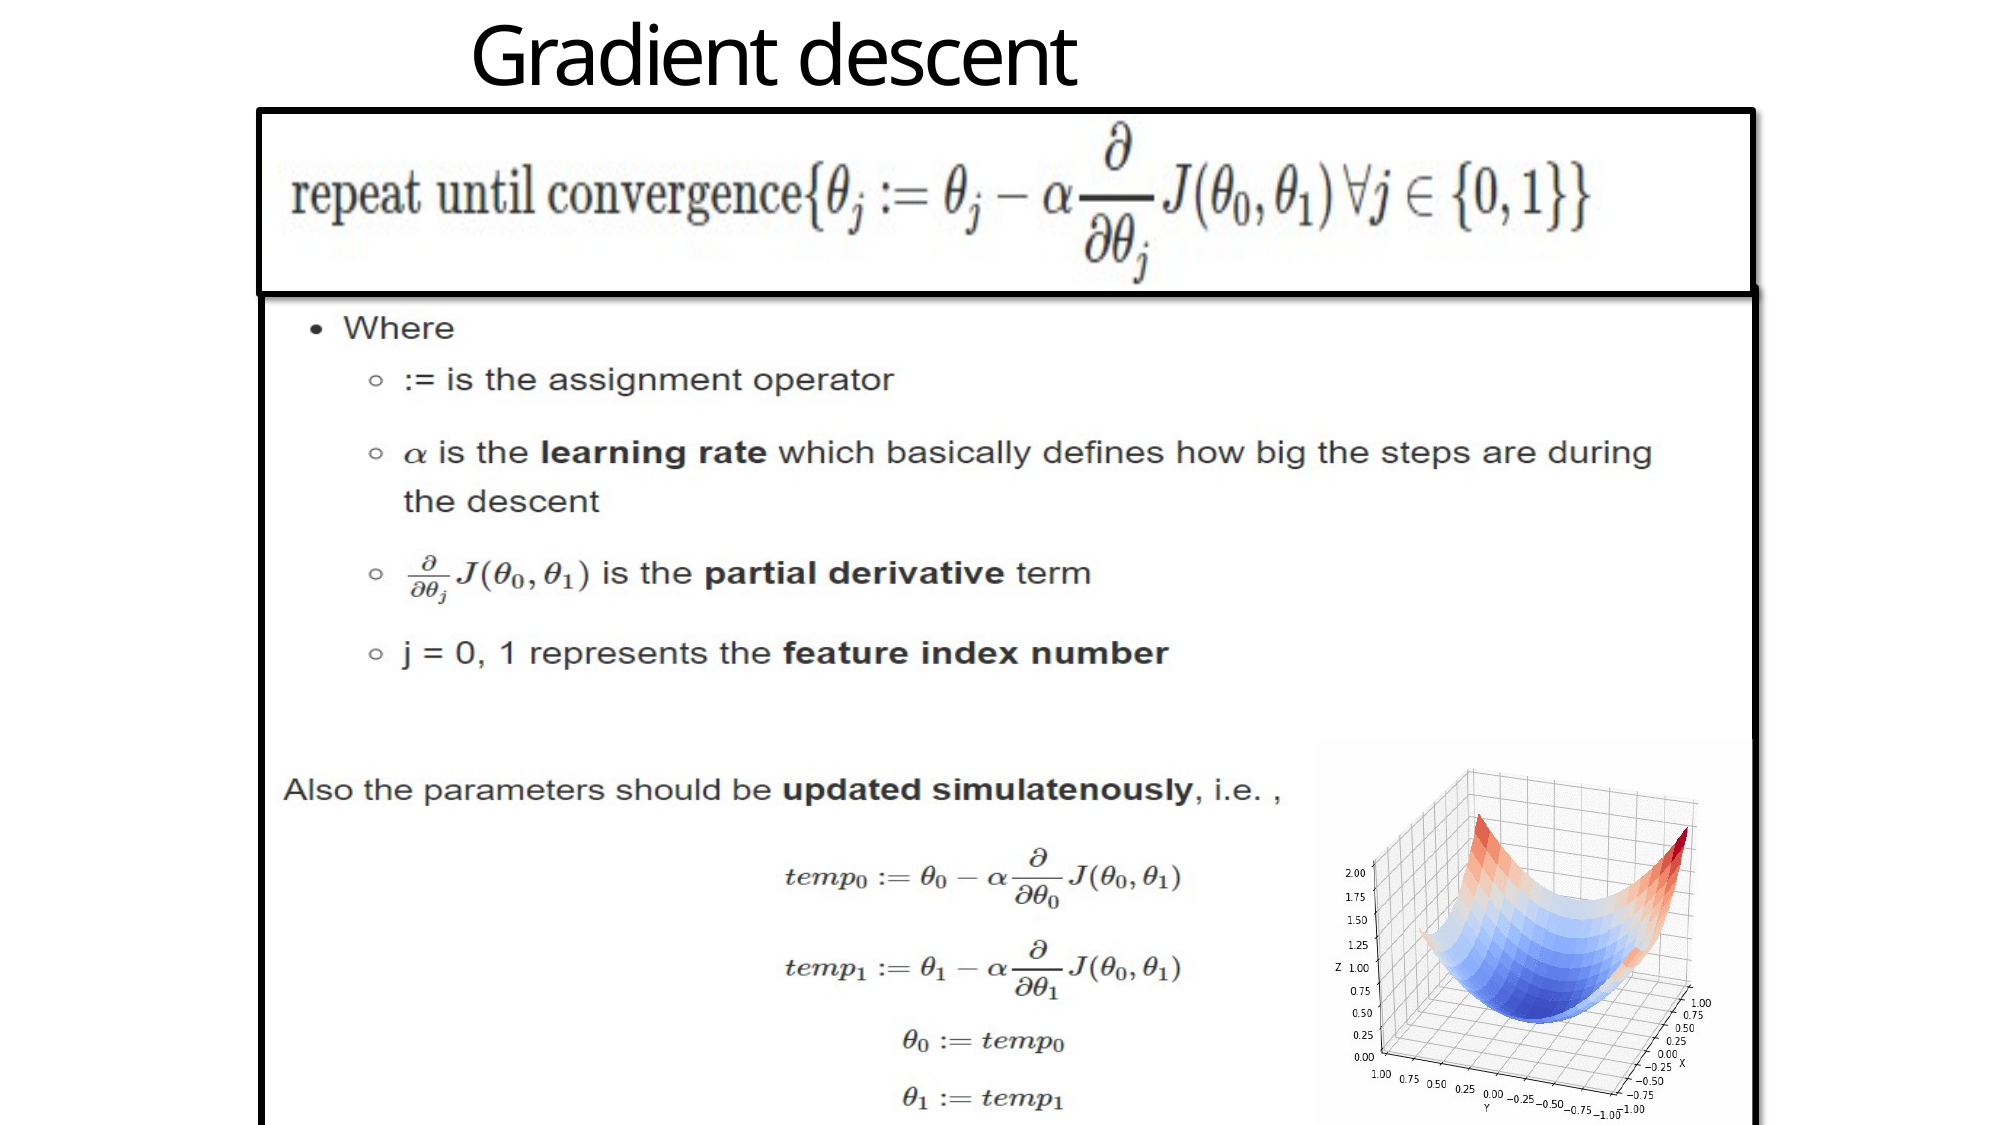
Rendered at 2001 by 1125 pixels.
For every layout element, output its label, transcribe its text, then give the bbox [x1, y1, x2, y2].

title Gradient descent Algorithm [467, 0, 1395, 101]
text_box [251, 102, 1770, 1125]
